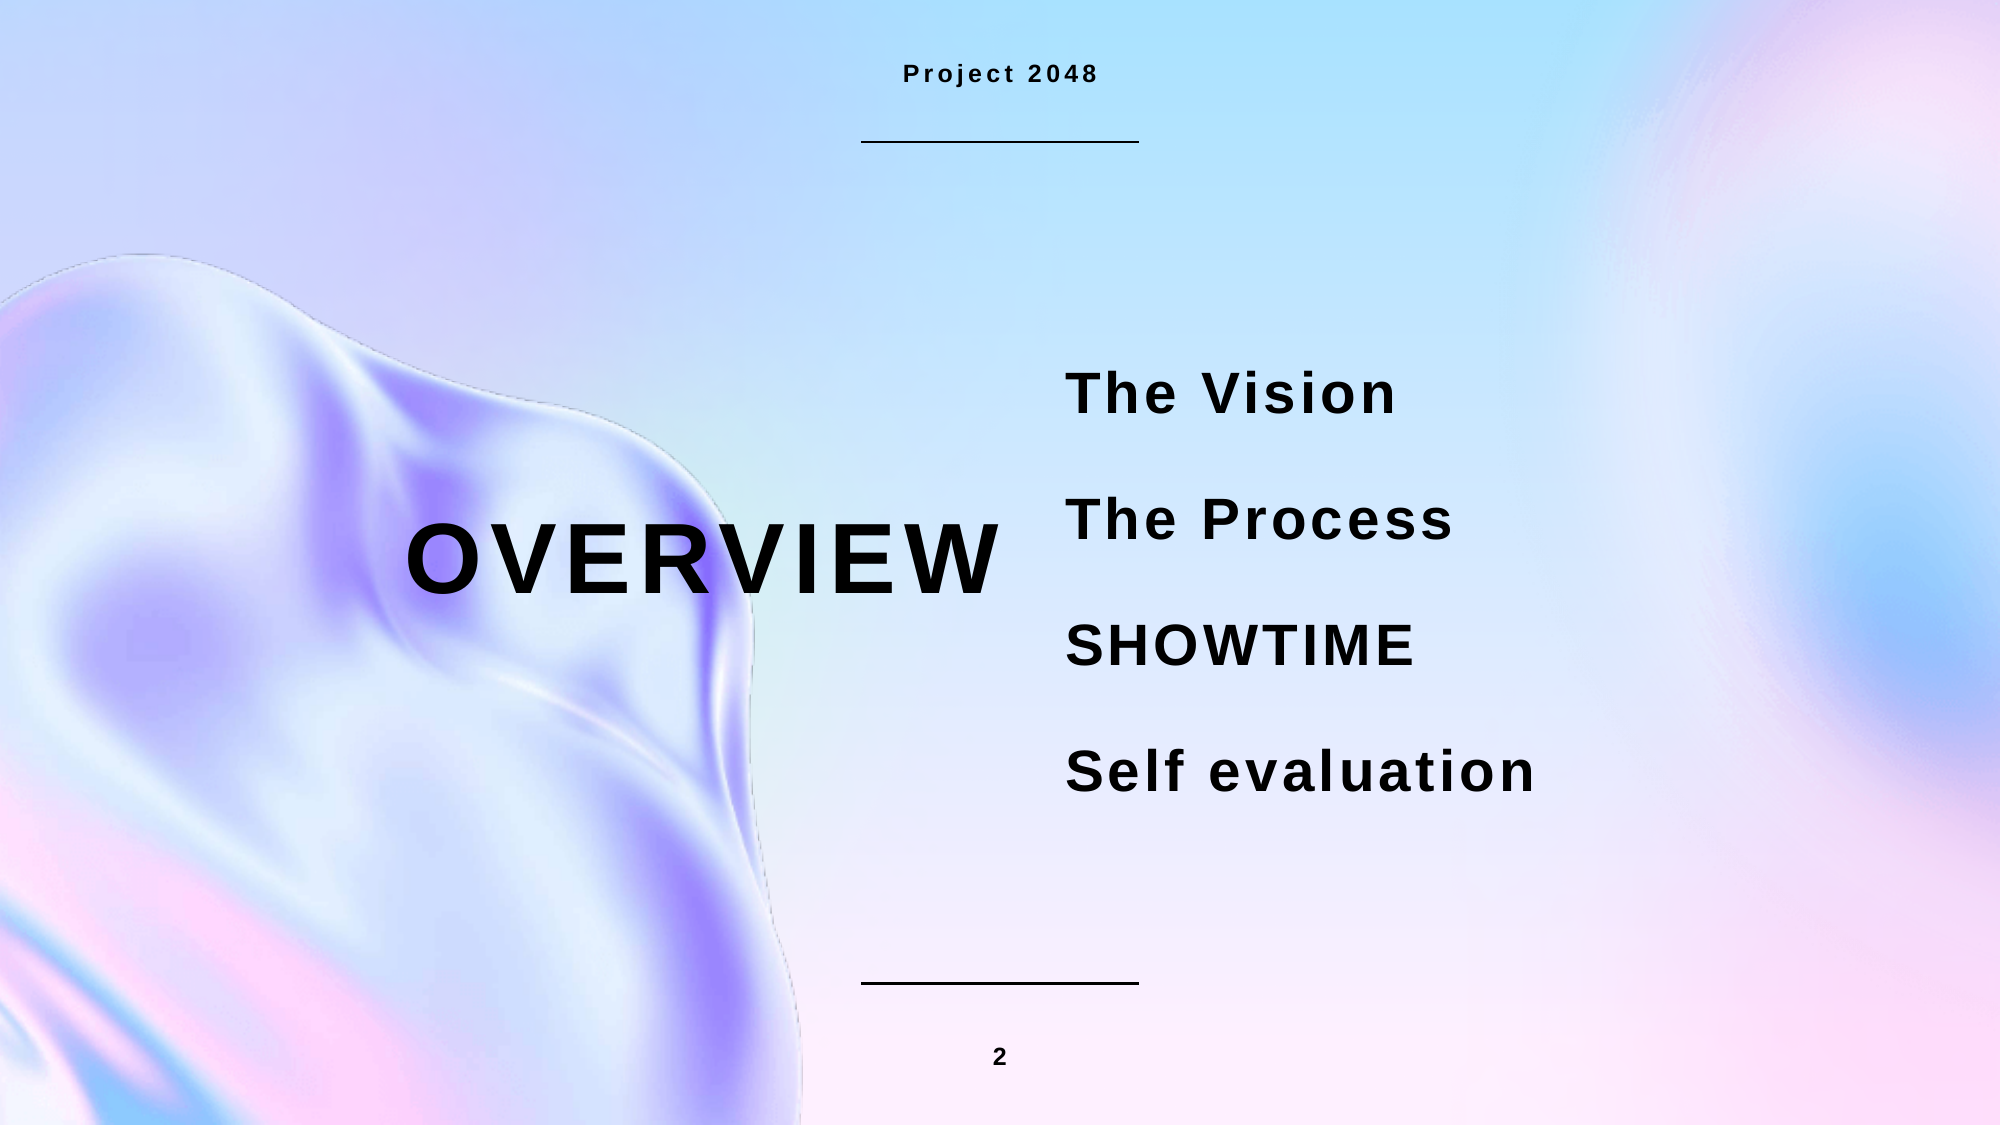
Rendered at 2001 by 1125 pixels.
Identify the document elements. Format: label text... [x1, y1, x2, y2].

list The Vision The Process SHOWTIME Self evaluation [1050, 199, 1901, 924]
footer Project 2048 [662, 1, 1338, 143]
slide_number 2 [662, 985, 1338, 1125]
title Overview [26, 199, 1000, 924]
picture [0, 0, 2000, 1125]
